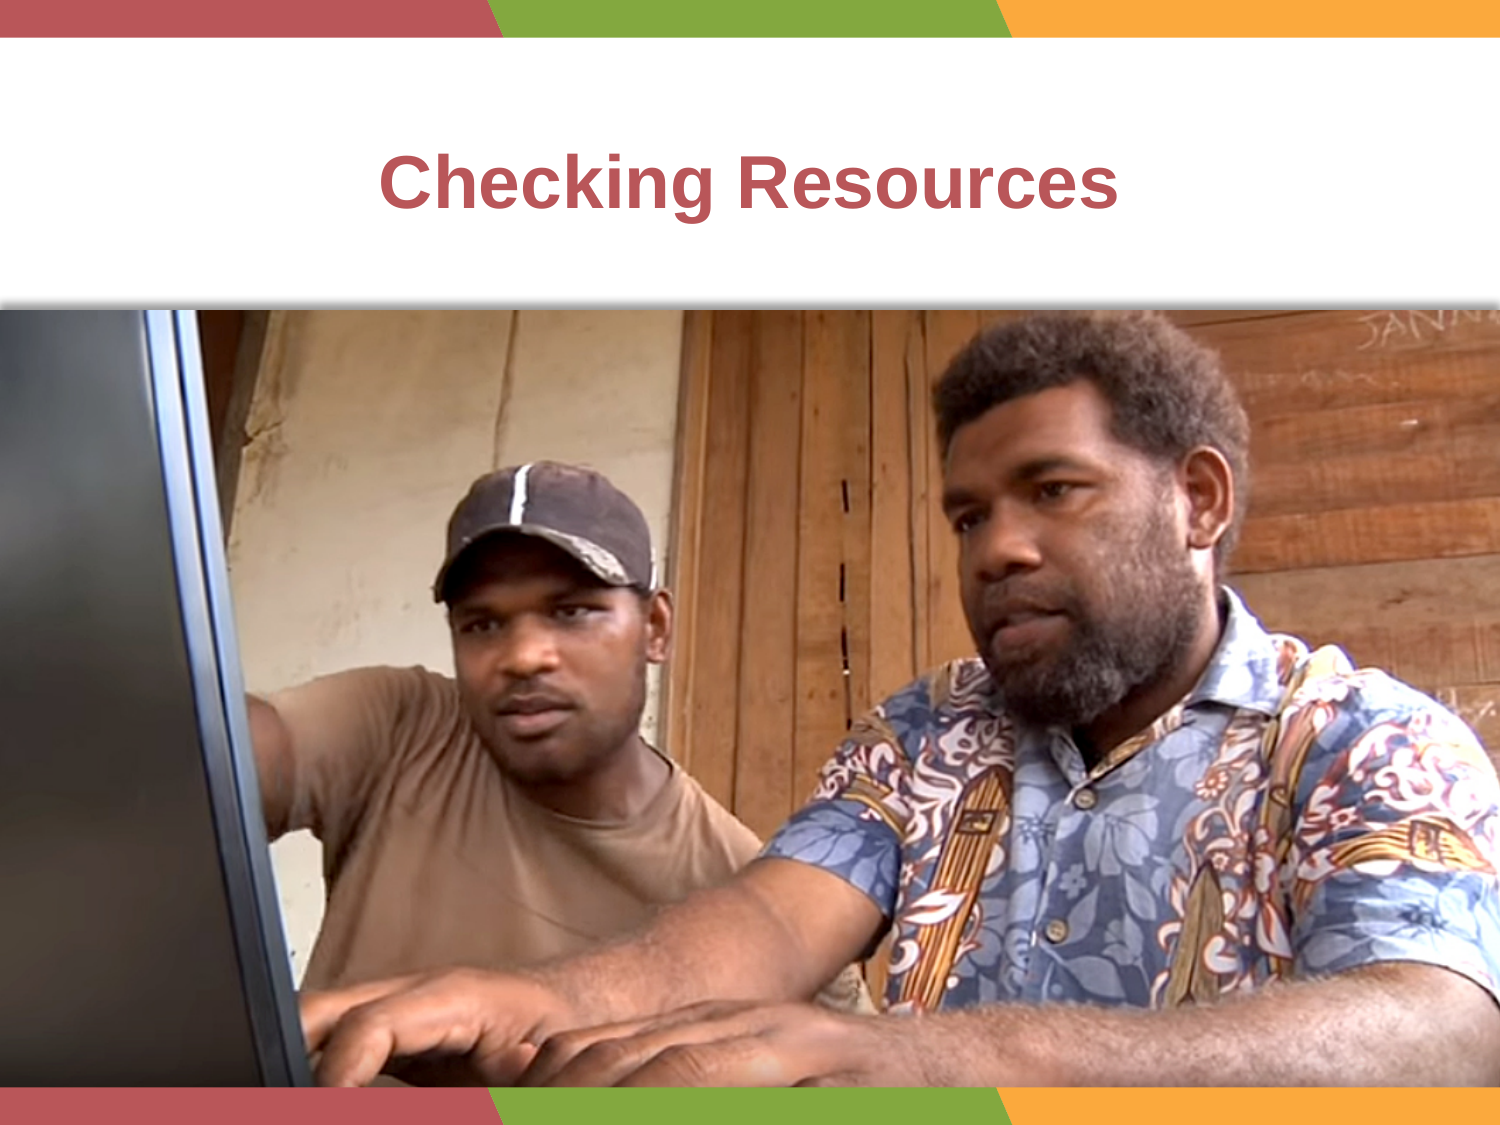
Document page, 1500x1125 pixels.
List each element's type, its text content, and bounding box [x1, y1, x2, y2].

text_box Checking Resources [27, 125, 1473, 231]
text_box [0, 1087, 1500, 1125]
picture [0, 310, 1500, 1087]
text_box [0, 0, 1500, 38]
